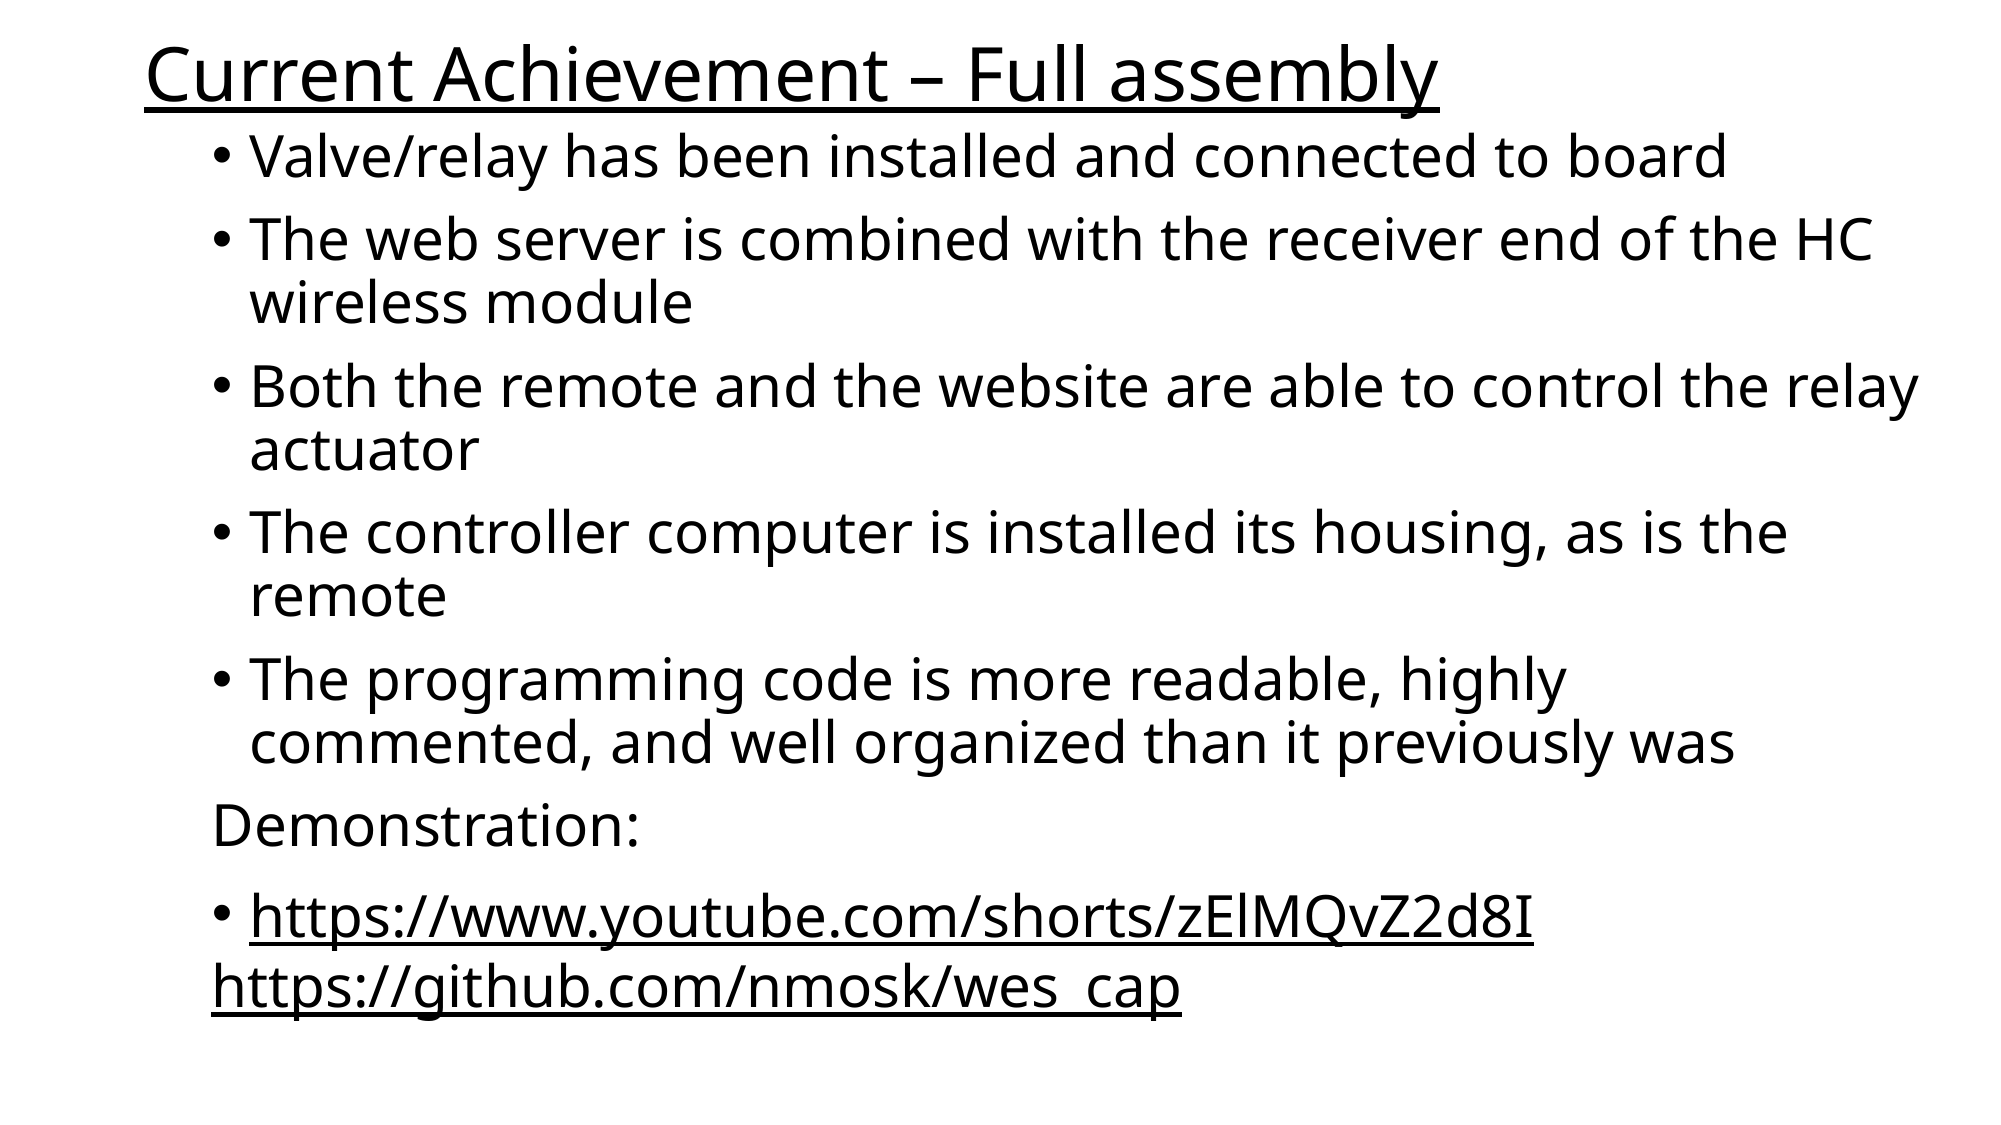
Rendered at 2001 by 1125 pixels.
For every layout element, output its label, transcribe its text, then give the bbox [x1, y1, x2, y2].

title Current Achievement – Full assembly [129, 0, 1938, 187]
list Valve/relay has been installed and connected to board The web server is combined with the receiver end of the HC wireless module Both the remote and the website are able to control the relay actuator The controller computer is installed its housing, as is the remote The programming code is more readable, highly commented, and well organized than it previously was Demonstration: https://www.youtube.com/shorts/zElMQvZ2d8I [196, 119, 1938, 970]
text_box https://github.com/nmosk/wes_cap [196, 941, 1397, 1036]
